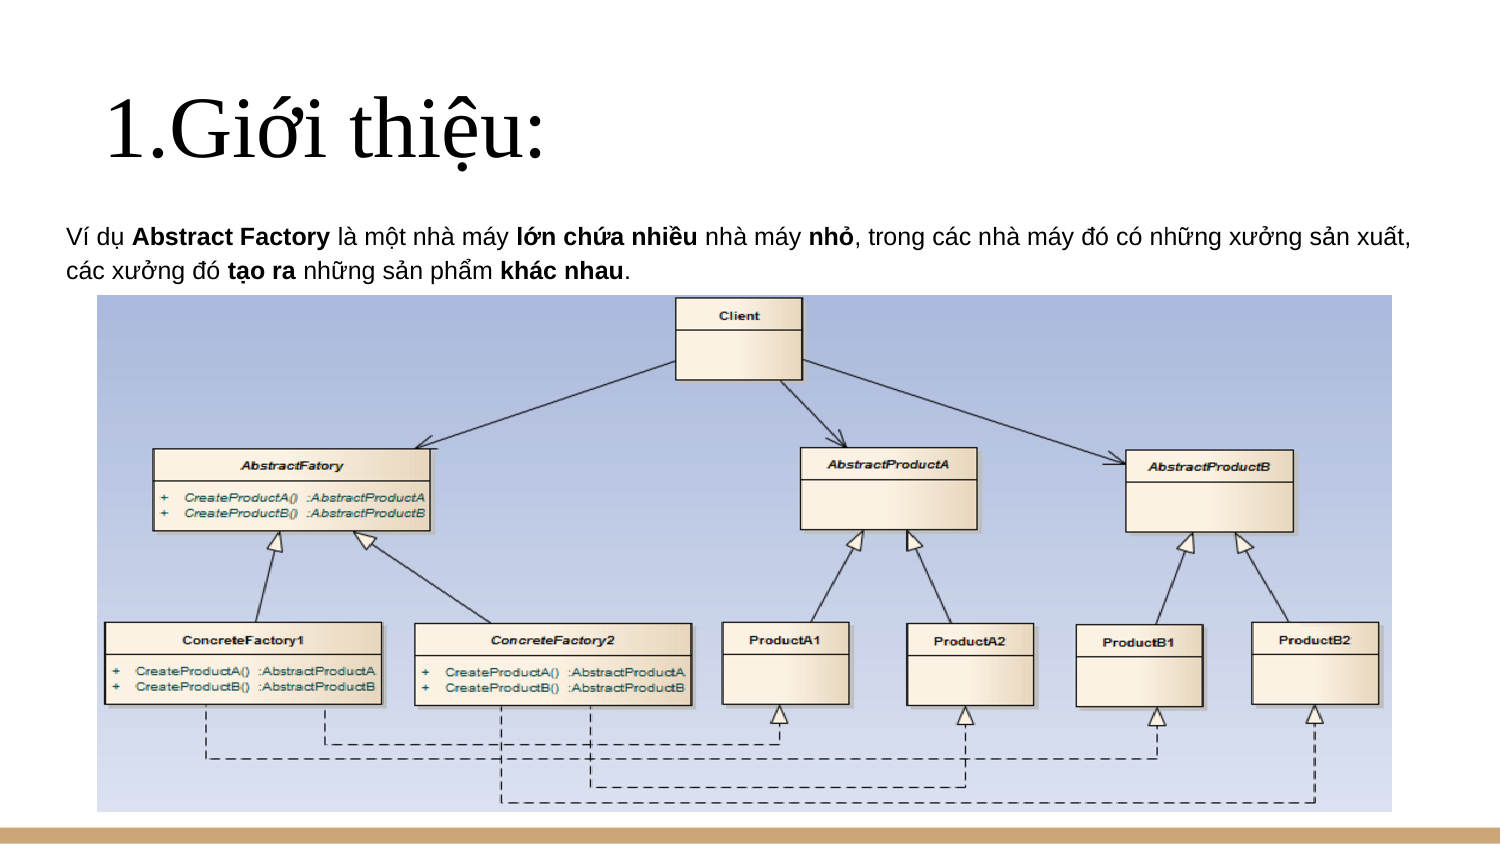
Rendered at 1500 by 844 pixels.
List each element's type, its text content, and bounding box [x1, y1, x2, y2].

list Ví dụ Abstract Factory là một nhà máy lớn chứa nhiều nhà máy nhỏ, trong các nhà máy đó có những xưởng sản xuất, các xưởng đó tạo ra những sản phẩm khác nhau. [51, 200, 1449, 752]
picture [93, 293, 1395, 812]
title Giới thiệu: [51, 53, 1449, 190]
